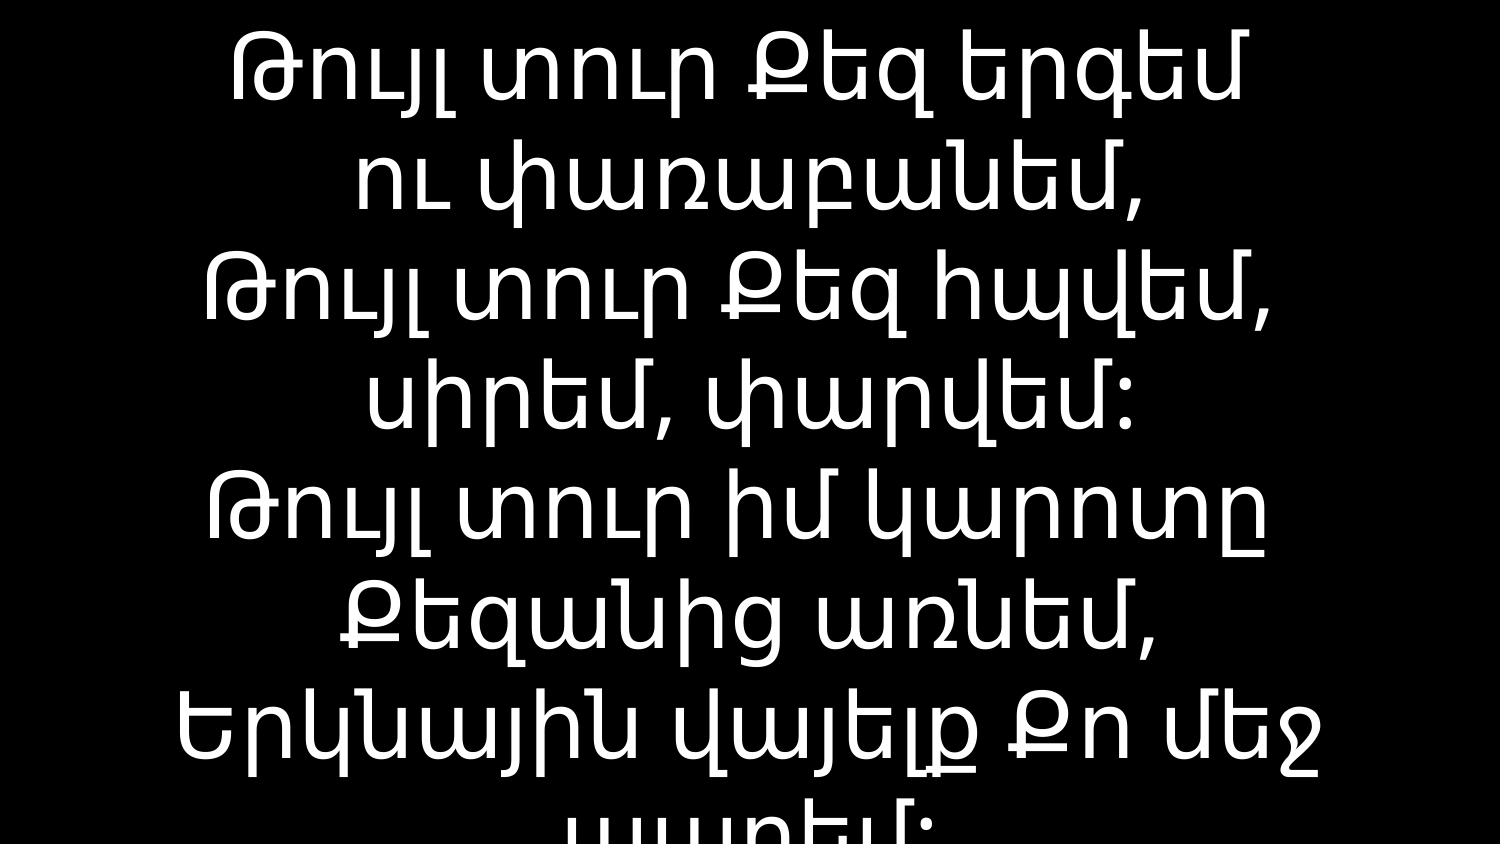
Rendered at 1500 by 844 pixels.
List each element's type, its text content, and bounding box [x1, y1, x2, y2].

title Թույլ տուր Քեզ երգեմ ու փառաբանեմ, Թույլ տուր Քեզ հպվեմ, սիրեմ, փարվեմ: Թույլ տուր իմ կարոտը Քեզանից առնեմ, Երկնային վայելք Քո մեջ ապրեմ: [0, 0, 1500, 844]
